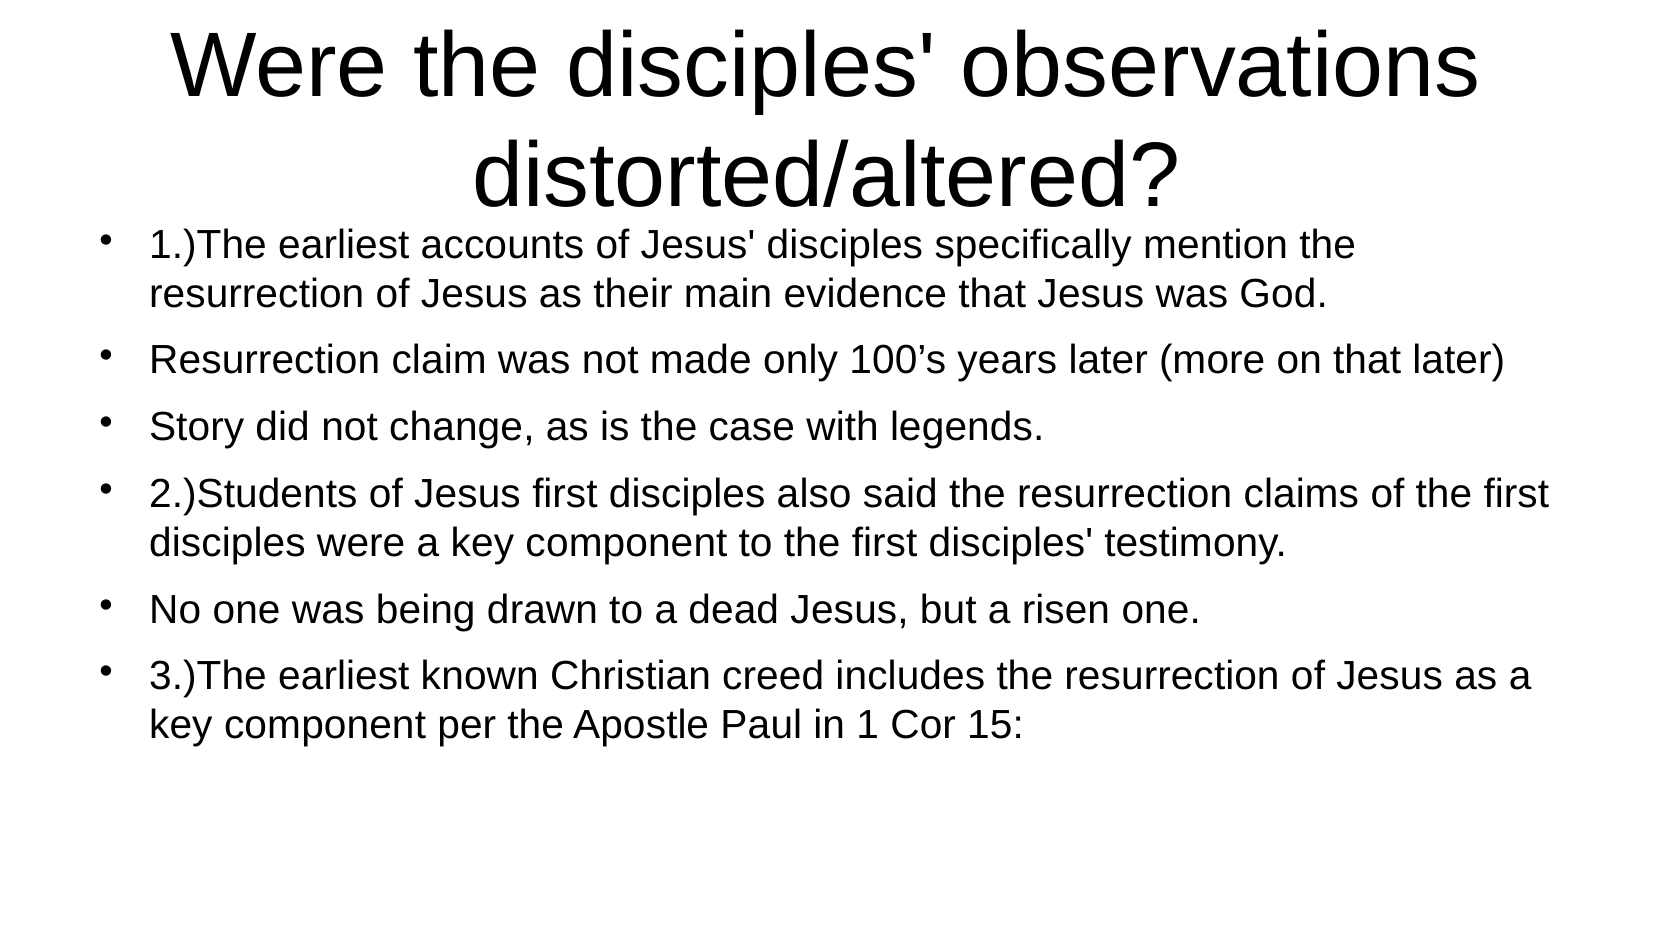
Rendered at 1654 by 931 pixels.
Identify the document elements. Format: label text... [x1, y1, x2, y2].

title Were the disciples' observations distorted/altered? [82, 12, 1571, 217]
list 1.)The earliest accounts of Jesus' disciples specifically mention the resurrection of Jesus as their main evidence that Jesus was God. Resurrection claim was not made only 100’s years later (more on that later) Story did not change, as is the case with legends. 2.)Students of Jesus first disciples also said the resurrection claims of the first disciples were a key component to the first disciples' testimony. No one was being drawn to a dead Jesus, but a risen one. 3.)The earliest known Christian creed includes the resurrection of Jesus as a key component per the Apostle Paul in 1 Cor 15: [82, 217, 1571, 757]
